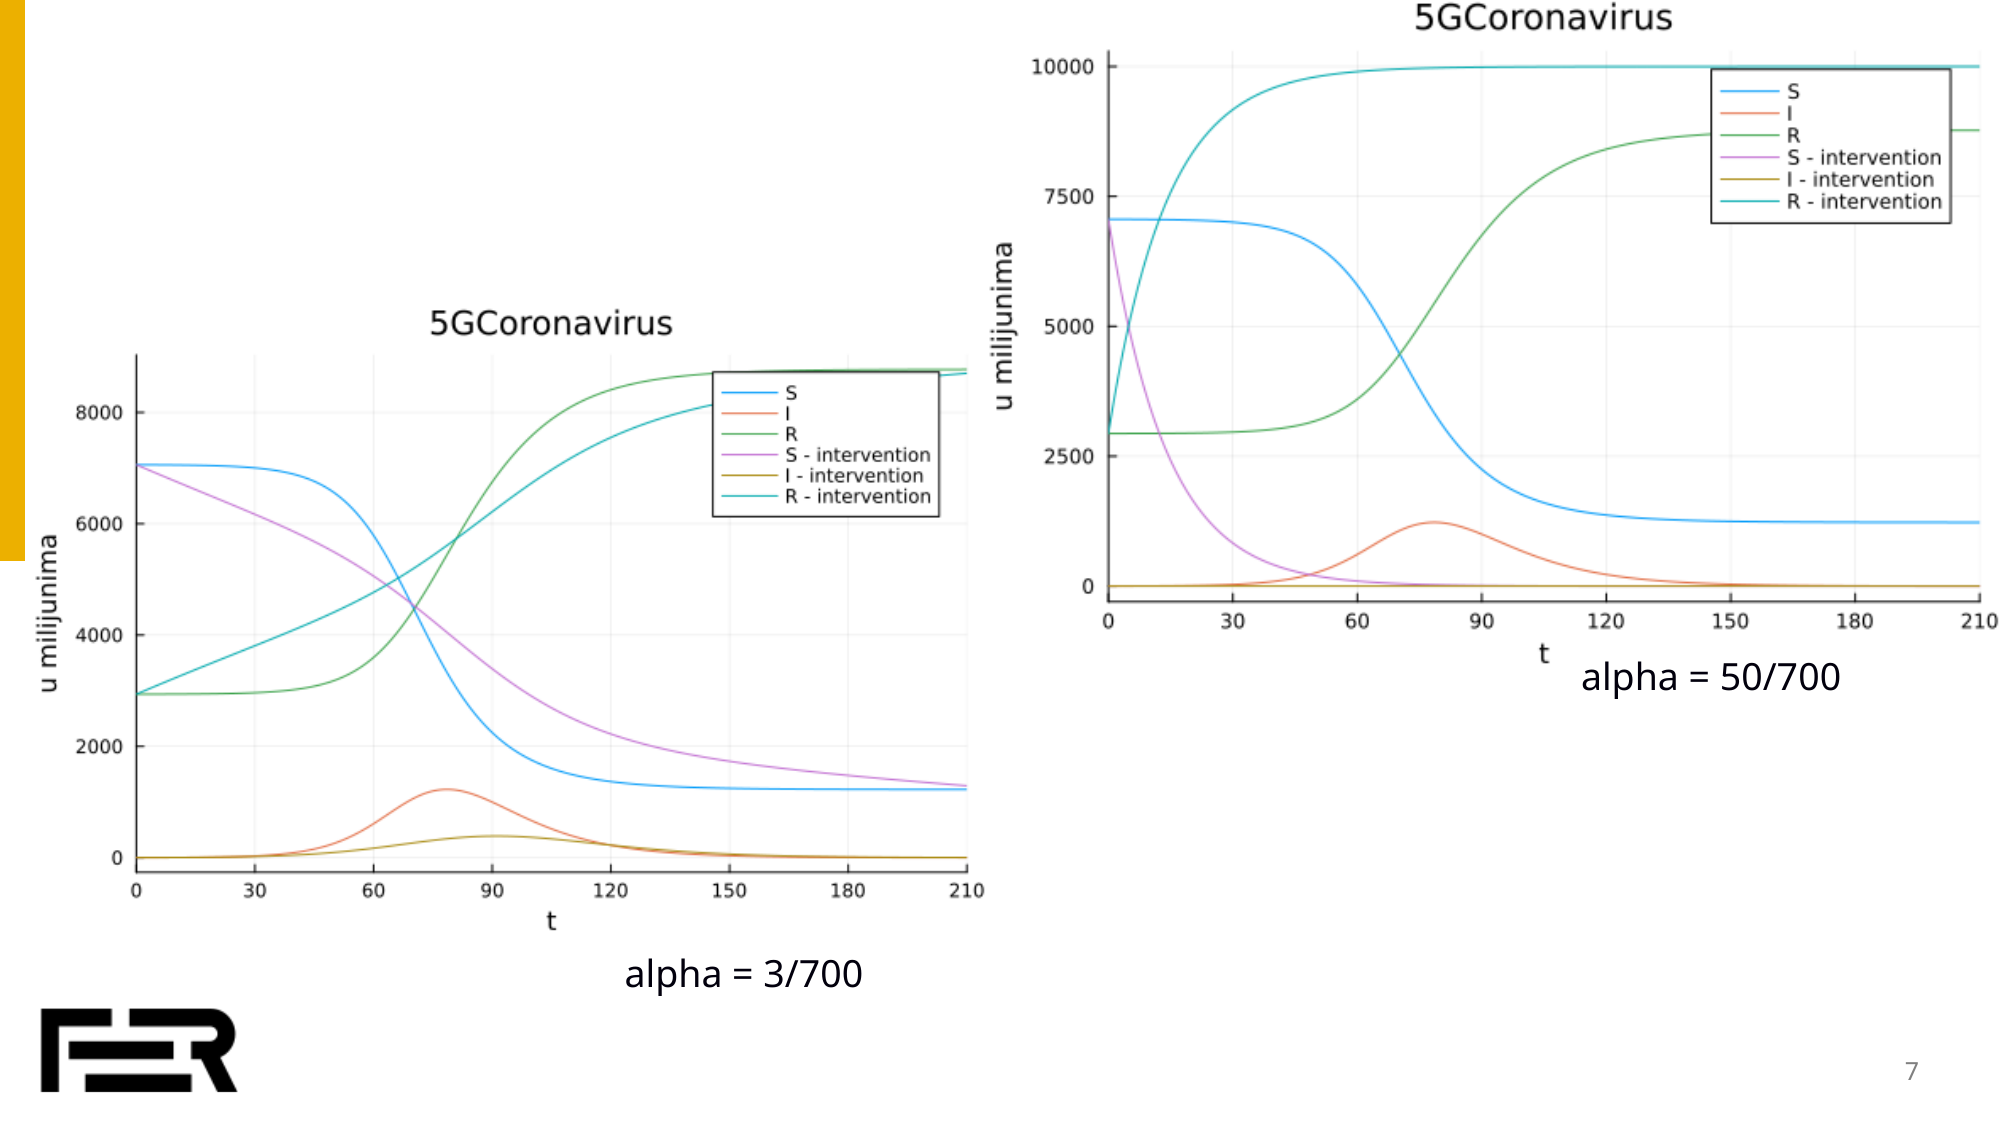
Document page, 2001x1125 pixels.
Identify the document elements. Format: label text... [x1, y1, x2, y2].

slide_number 7 [1484, 1042, 1935, 1103]
text_box alpha = 3/700 [609, 942, 1044, 1003]
picture [39, 1007, 249, 1102]
text_box alpha = 50/700 [1566, 677, 2000, 706]
picture [31, 0, 2000, 943]
